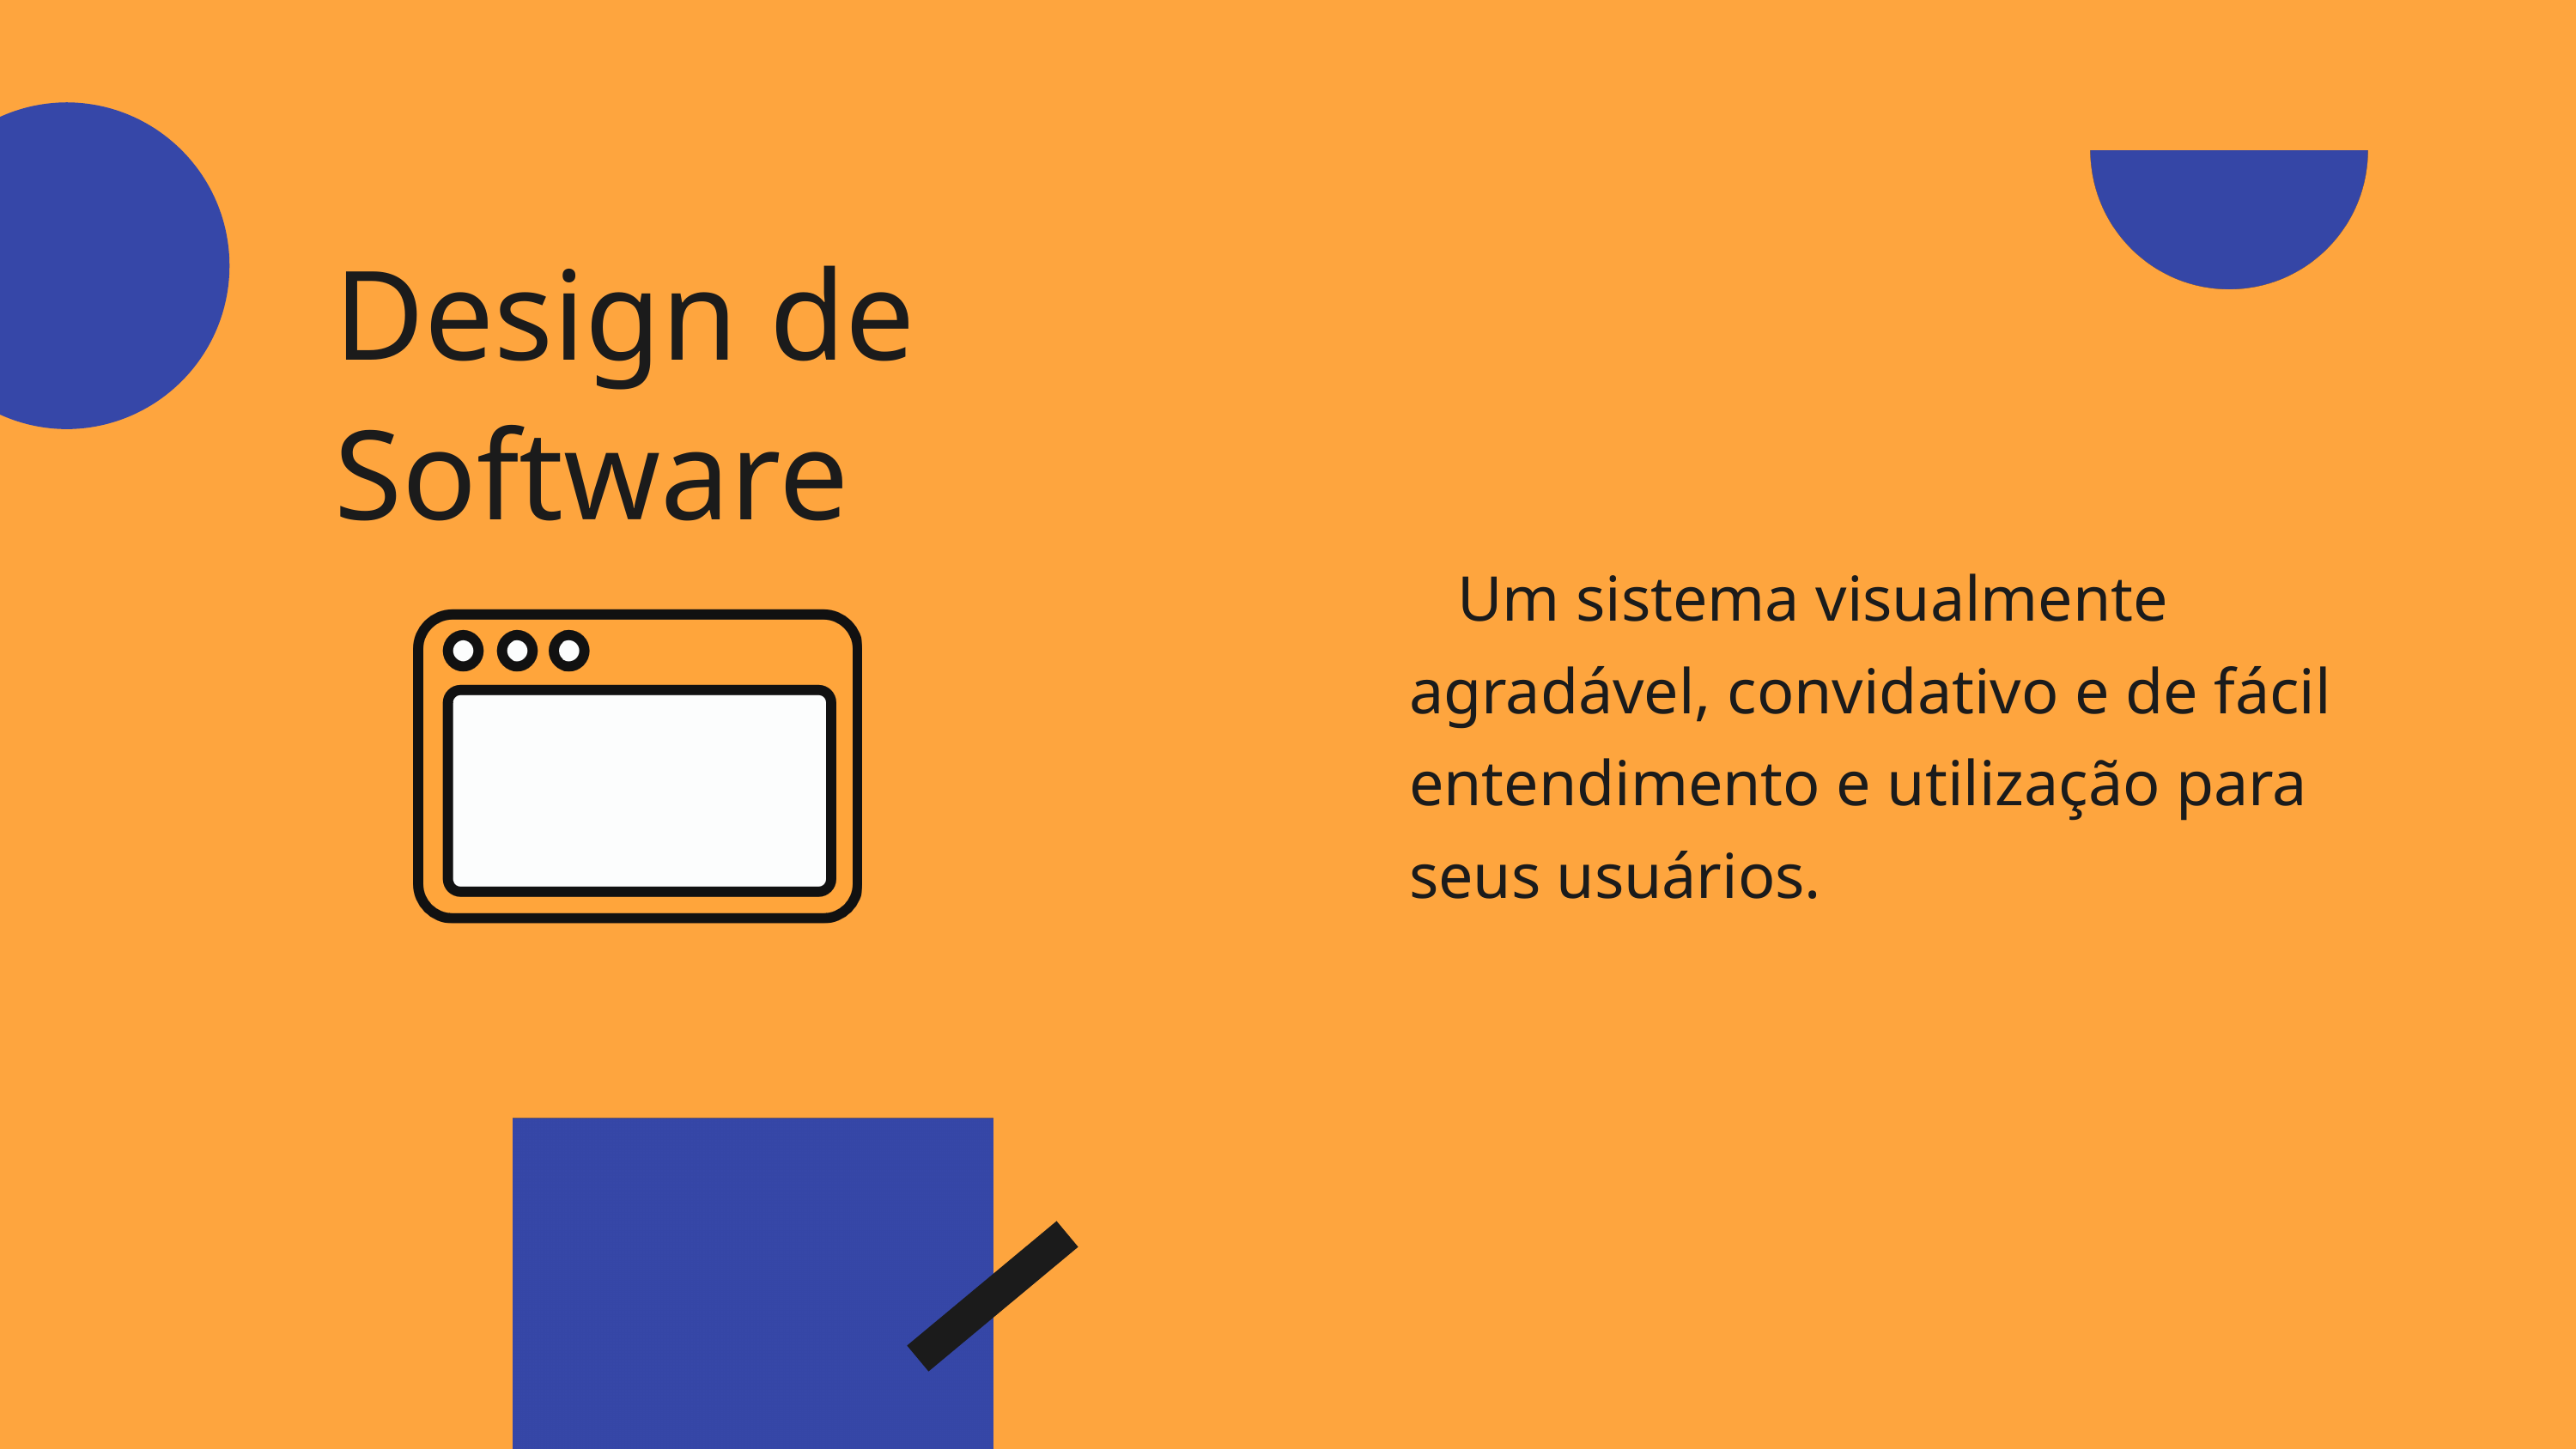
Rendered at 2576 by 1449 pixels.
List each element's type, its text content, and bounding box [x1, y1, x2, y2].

picture [413, 609, 862, 924]
picture [2090, 150, 2368, 289]
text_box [0, 101, 231, 430]
text_box Design de Software [334, 225, 1171, 545]
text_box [1409, 444, 2410, 1088]
picture [512, 1117, 993, 1449]
text_box [996, 1221, 1078, 1316]
